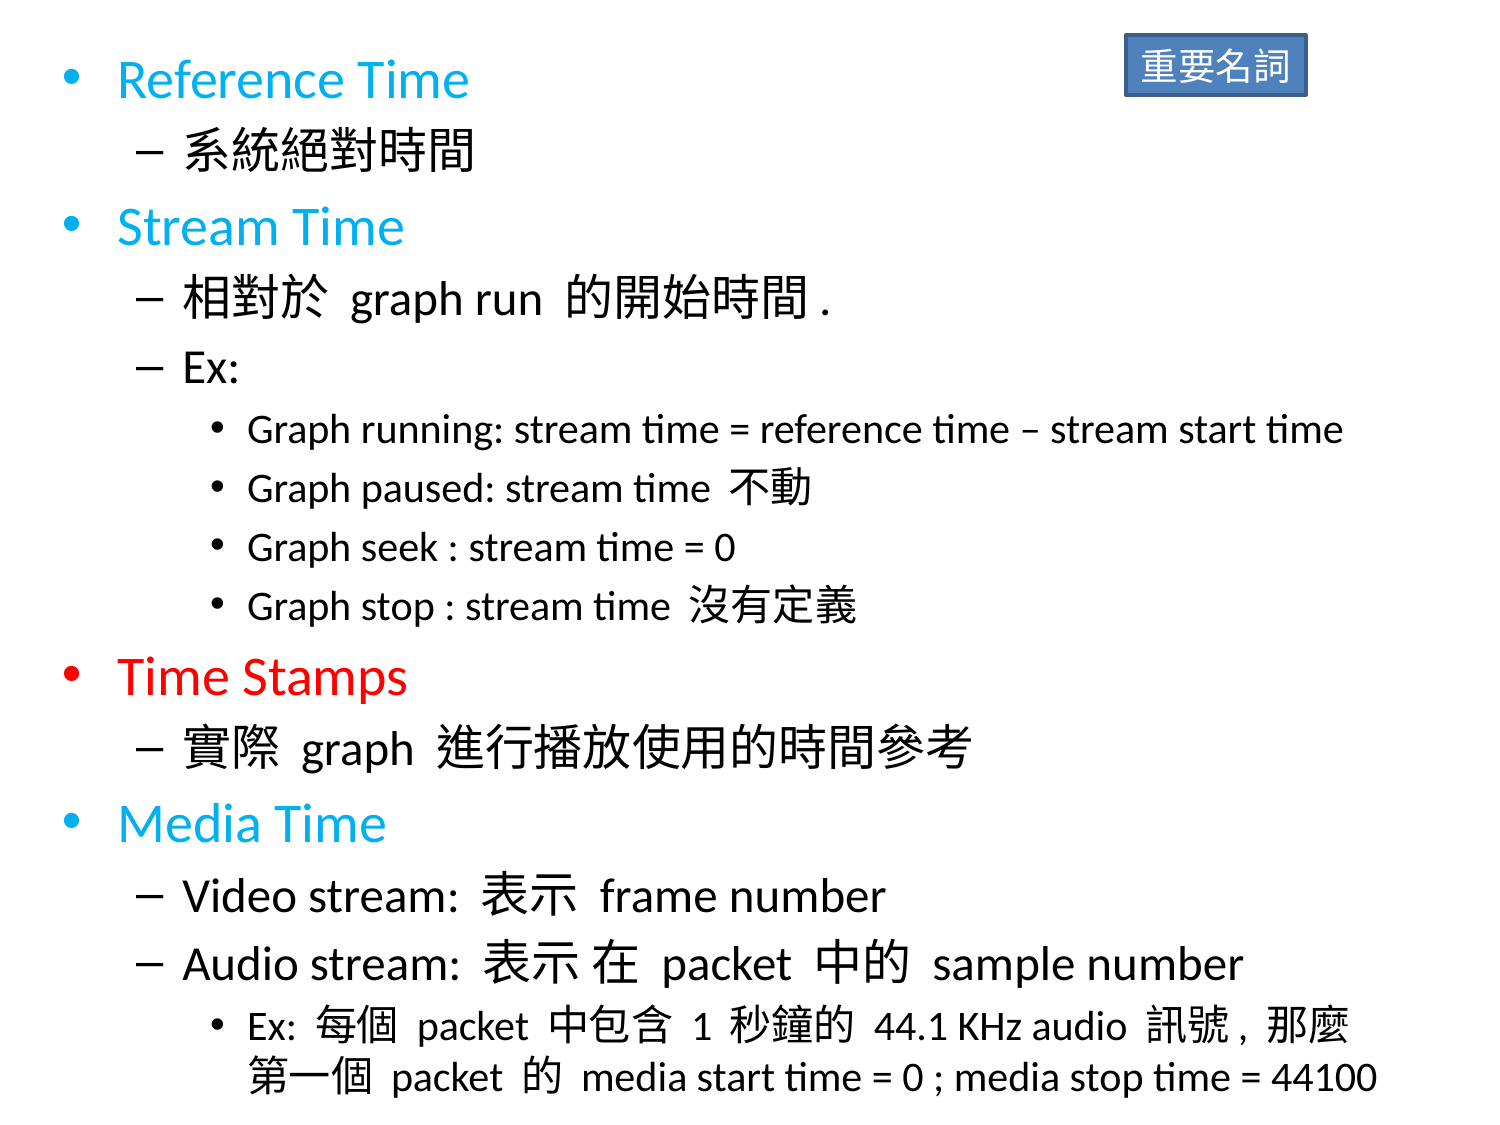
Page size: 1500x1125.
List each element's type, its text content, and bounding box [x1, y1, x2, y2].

text_box 重要名詞 [1124, 33, 1308, 97]
list Reference Time 系統絕對時間 Stream Time 相對於 graph run 的開始時間. Ex: Graph running: stream time = reference time – stream start time Graph paused: stream time 不動 Graph seek : stream time = 0 Graph stop : stream time 沒有定義 Time Stamps 實際 graph 進行播放使用的時間參考 Media Time Video stream: 表示 frame number Audio stream: 表示 在 packet 中的 sample number Ex: 每個 packet 中包含 1 秒鐘的 44.1 KHz audio 訊號, 那麼第一個 packet 的 media start time = 0 ; media stop time = 44100 [46, 35, 1397, 1125]
